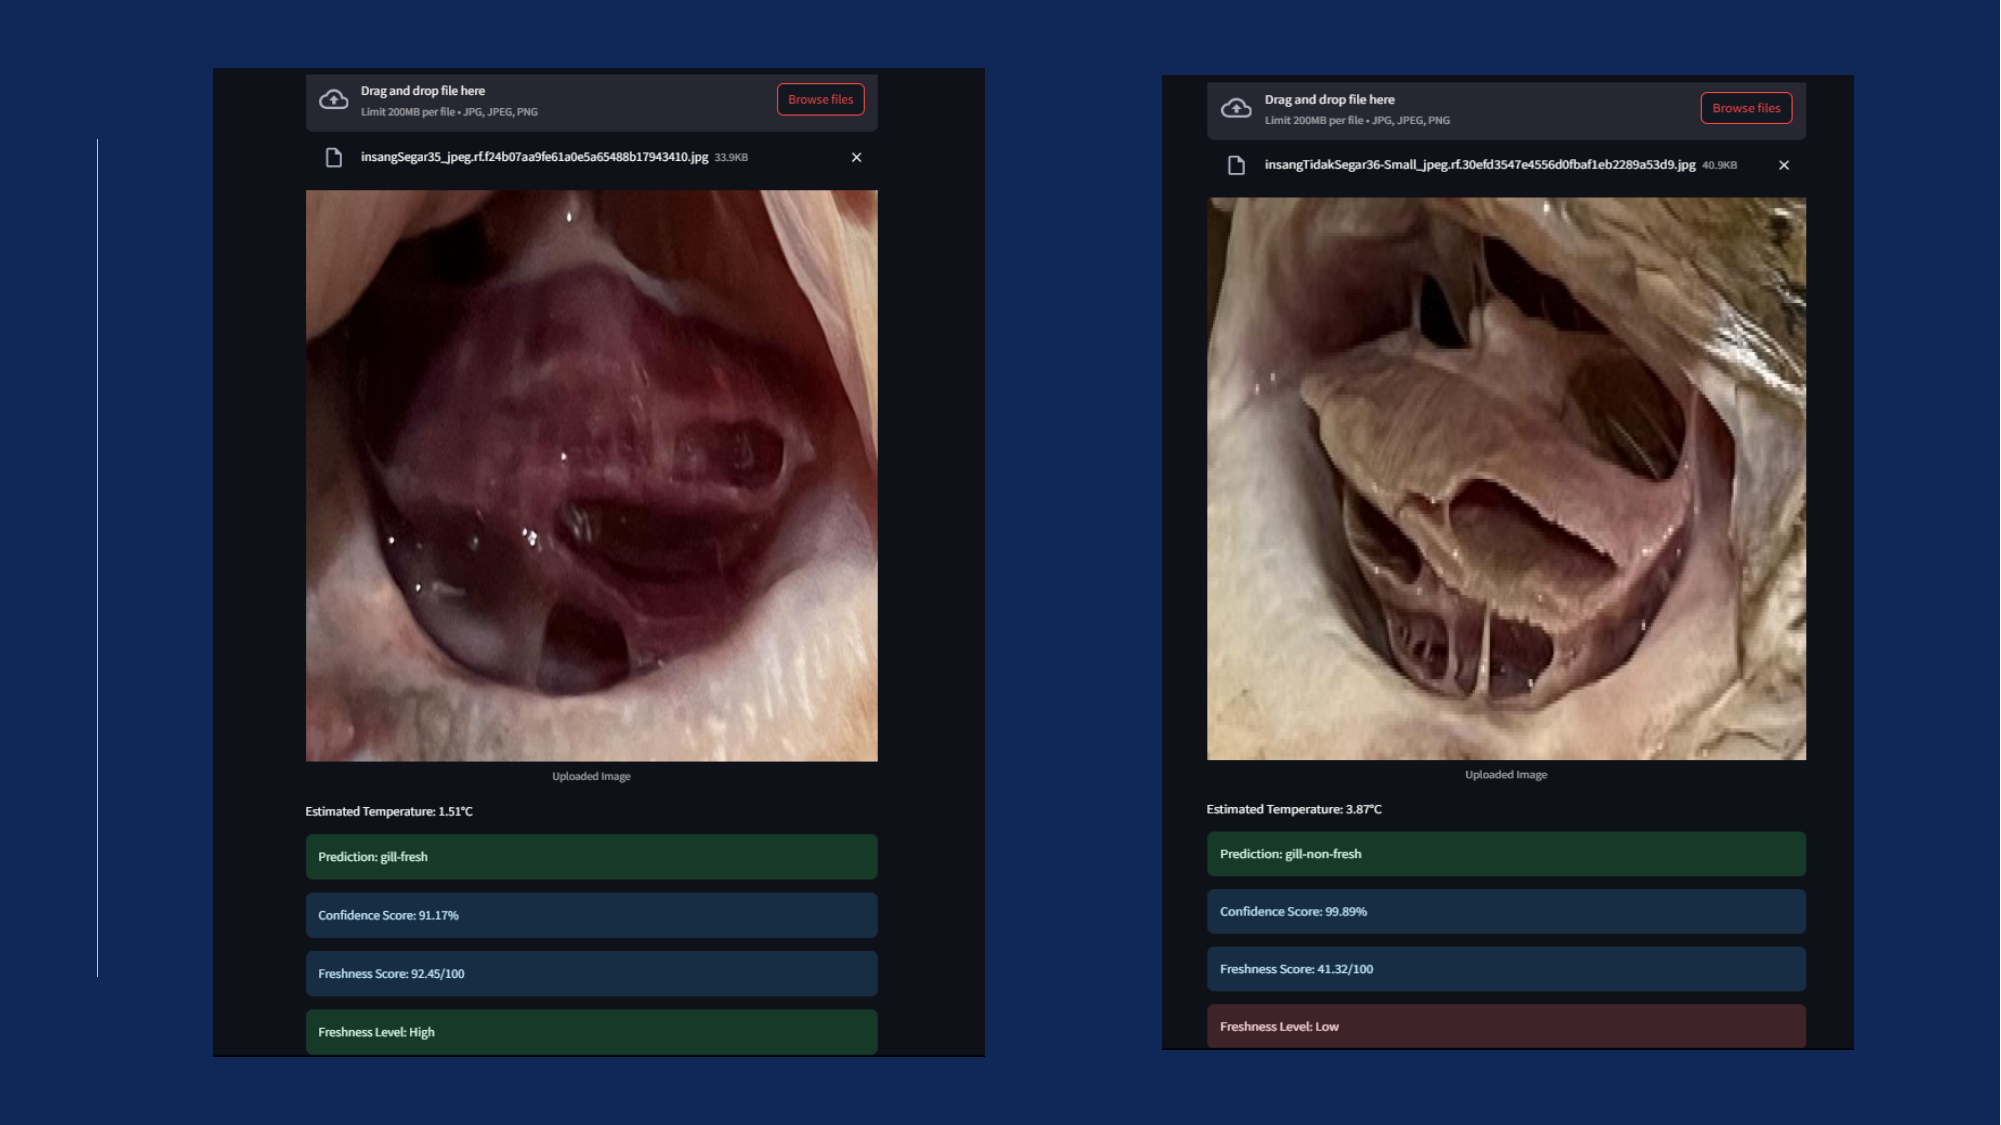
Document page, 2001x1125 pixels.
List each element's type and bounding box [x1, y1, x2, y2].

picture [212, 68, 985, 1057]
picture [1162, 75, 1854, 1050]
